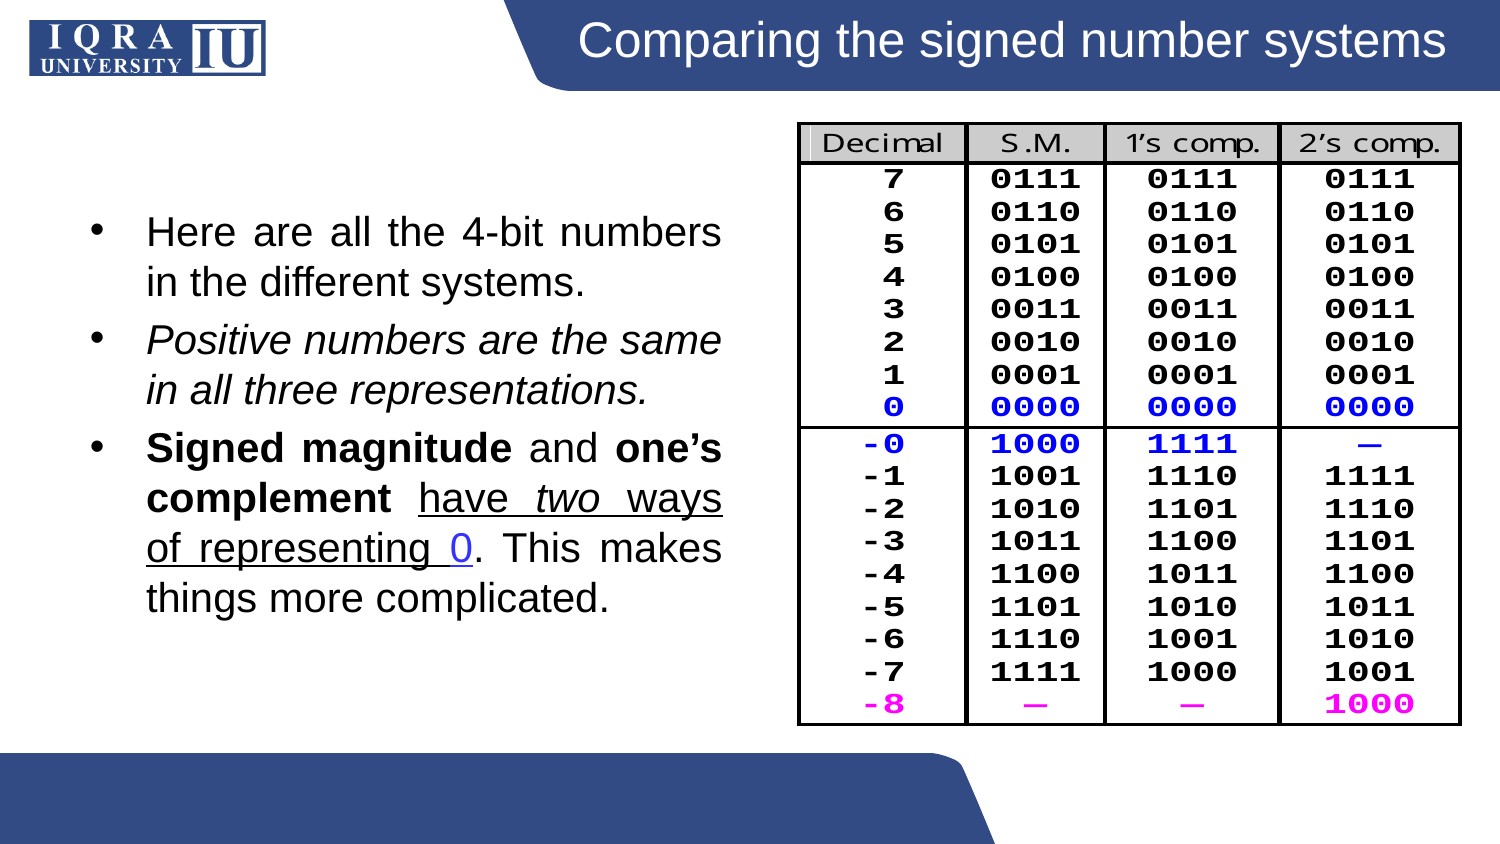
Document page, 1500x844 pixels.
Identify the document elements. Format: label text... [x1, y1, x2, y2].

title Comparing the signed number systems [337, 0, 1500, 141]
list Here are all the 4-bit numbers in the different systems. Positive numbers are the same in all three representations. Signed magnitude and one’s complement have two ways of representing 0. This makes things more complicated. [75, 196, 738, 754]
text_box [781, 121, 1500, 748]
picture [29, 20, 266, 76]
